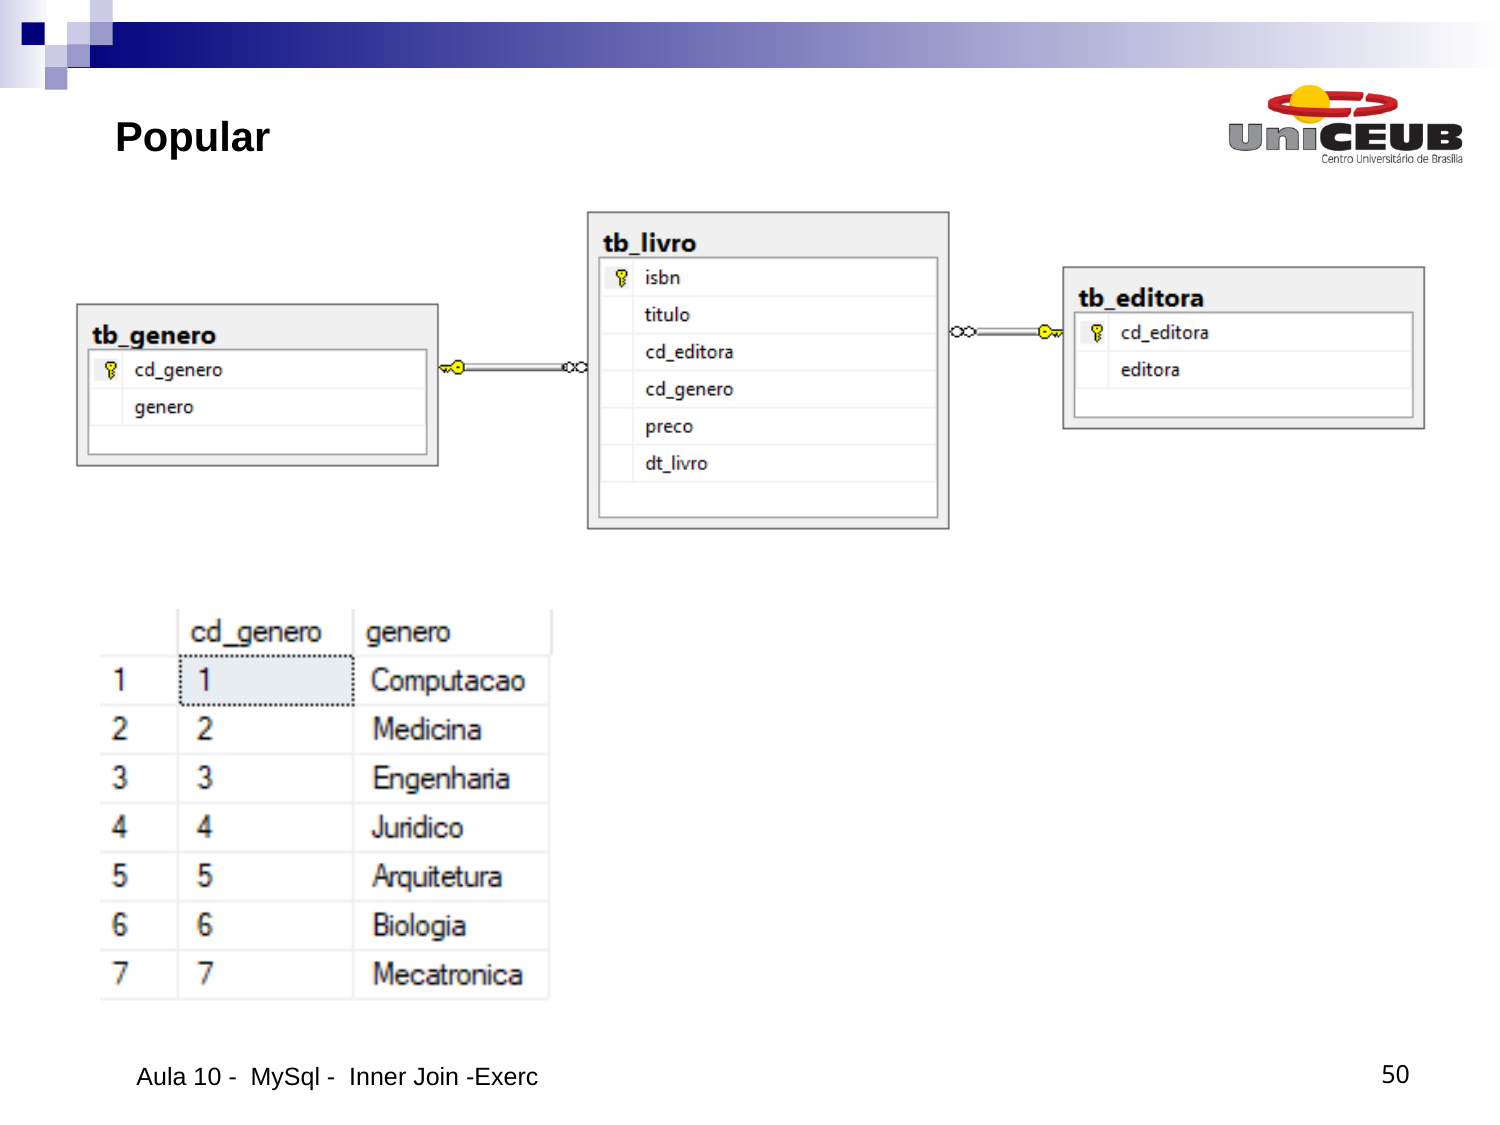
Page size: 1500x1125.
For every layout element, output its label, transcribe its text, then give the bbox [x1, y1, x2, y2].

picture [1227, 83, 1464, 165]
text_box 50 [1074, 1024, 1425, 1100]
text_box Popular [100, 101, 309, 168]
picture [100, 609, 565, 1015]
footer Aula 10 - MySql - Inner Join -Exerc [100, 1023, 576, 1099]
picture [62, 173, 1464, 575]
